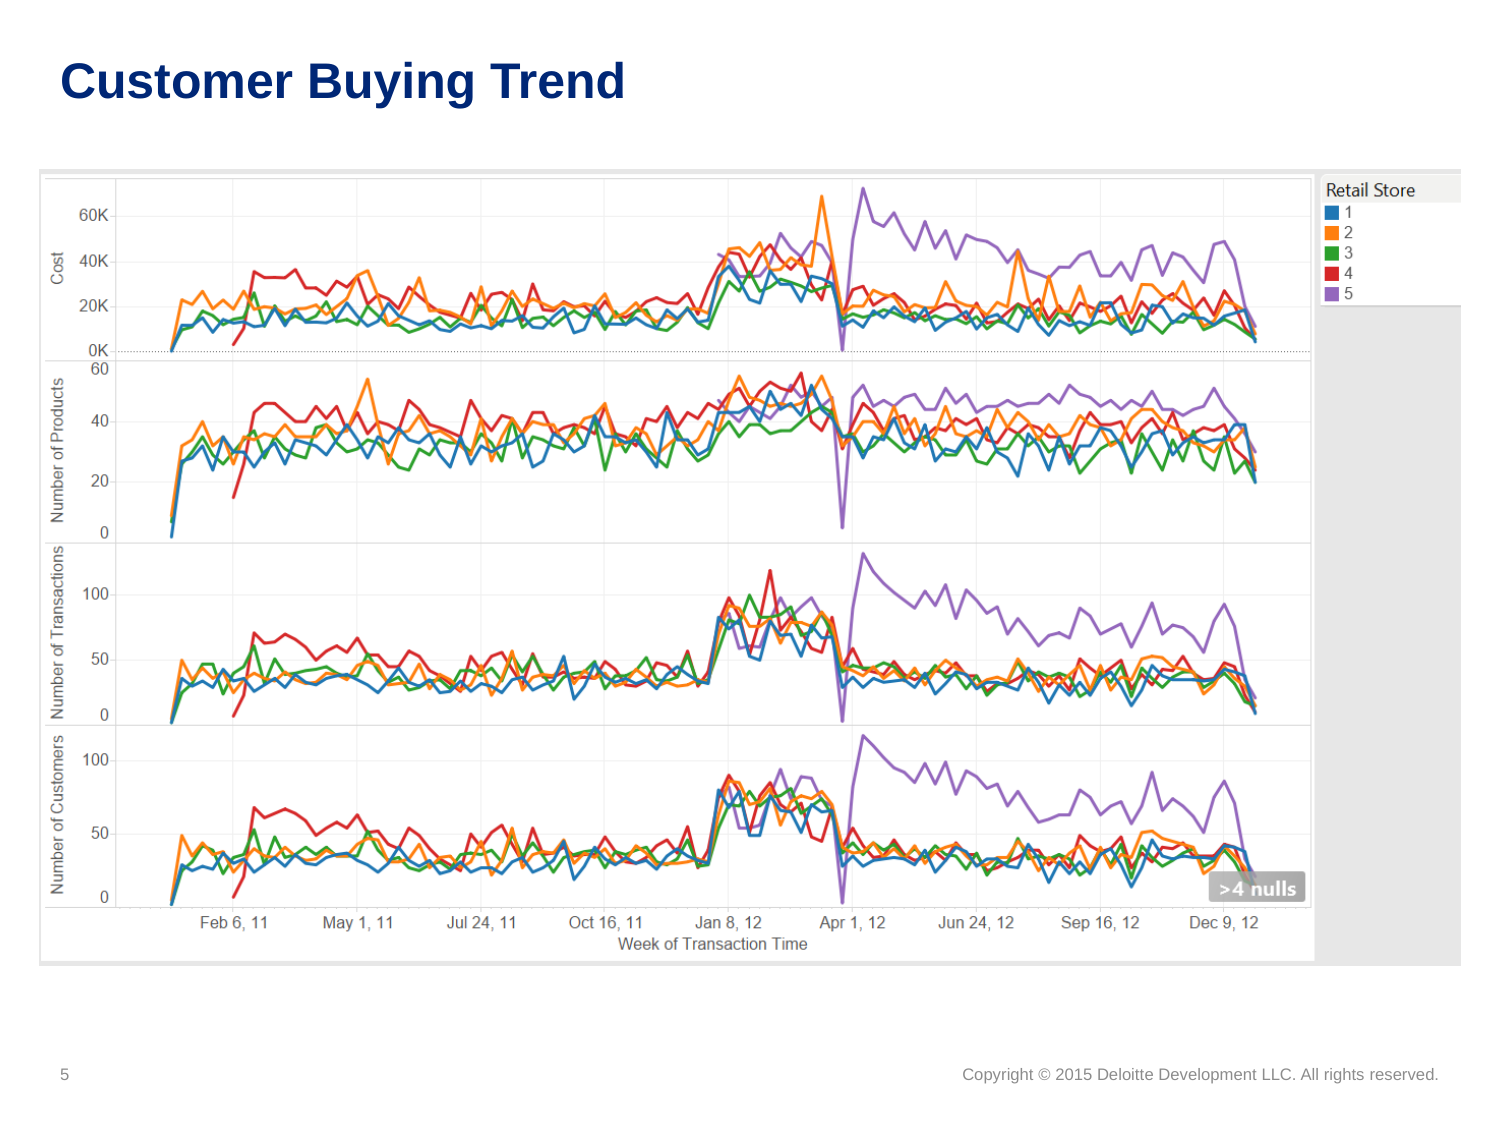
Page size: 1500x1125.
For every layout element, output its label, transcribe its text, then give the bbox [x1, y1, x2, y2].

title Customer Buying Trend [60, 48, 1440, 167]
picture [38, 168, 1461, 966]
